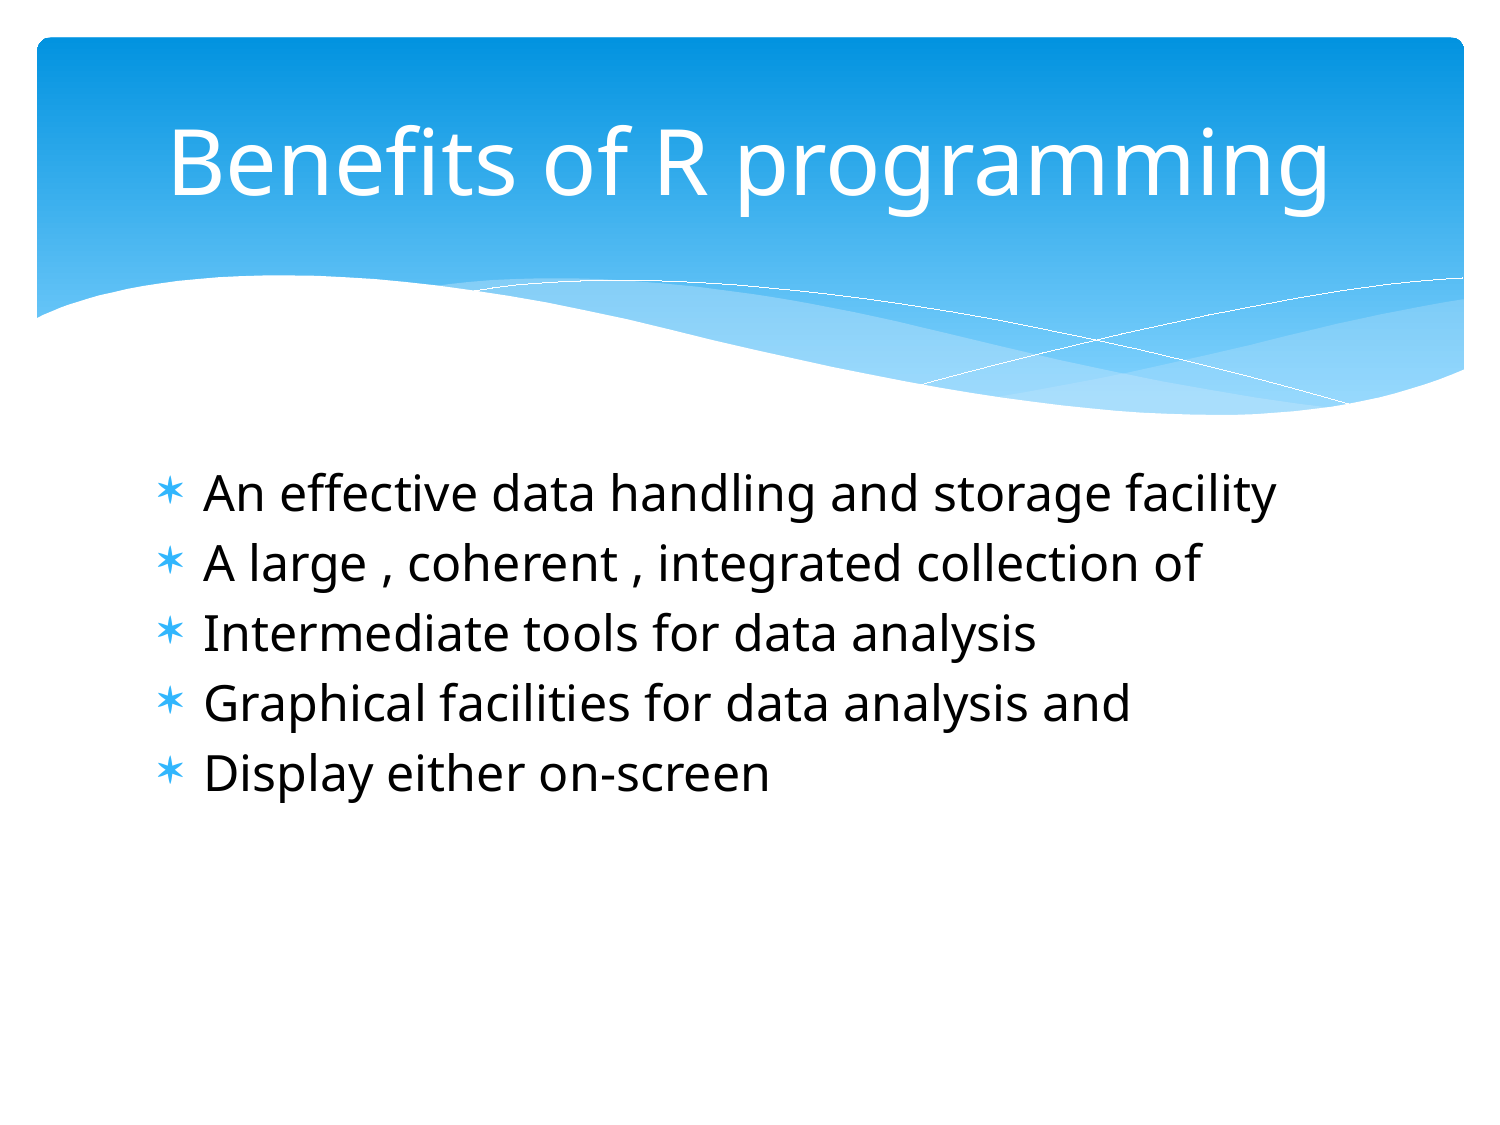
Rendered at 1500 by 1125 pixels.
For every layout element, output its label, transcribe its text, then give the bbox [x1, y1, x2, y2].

list An effective data handling and storage facility A large , coherent , integrated collection of Intermediate tools for data analysis Graphical facilities for data analysis and Display either on-screen [143, 454, 1359, 874]
title Benefits of R programming [75, 55, 1425, 261]
